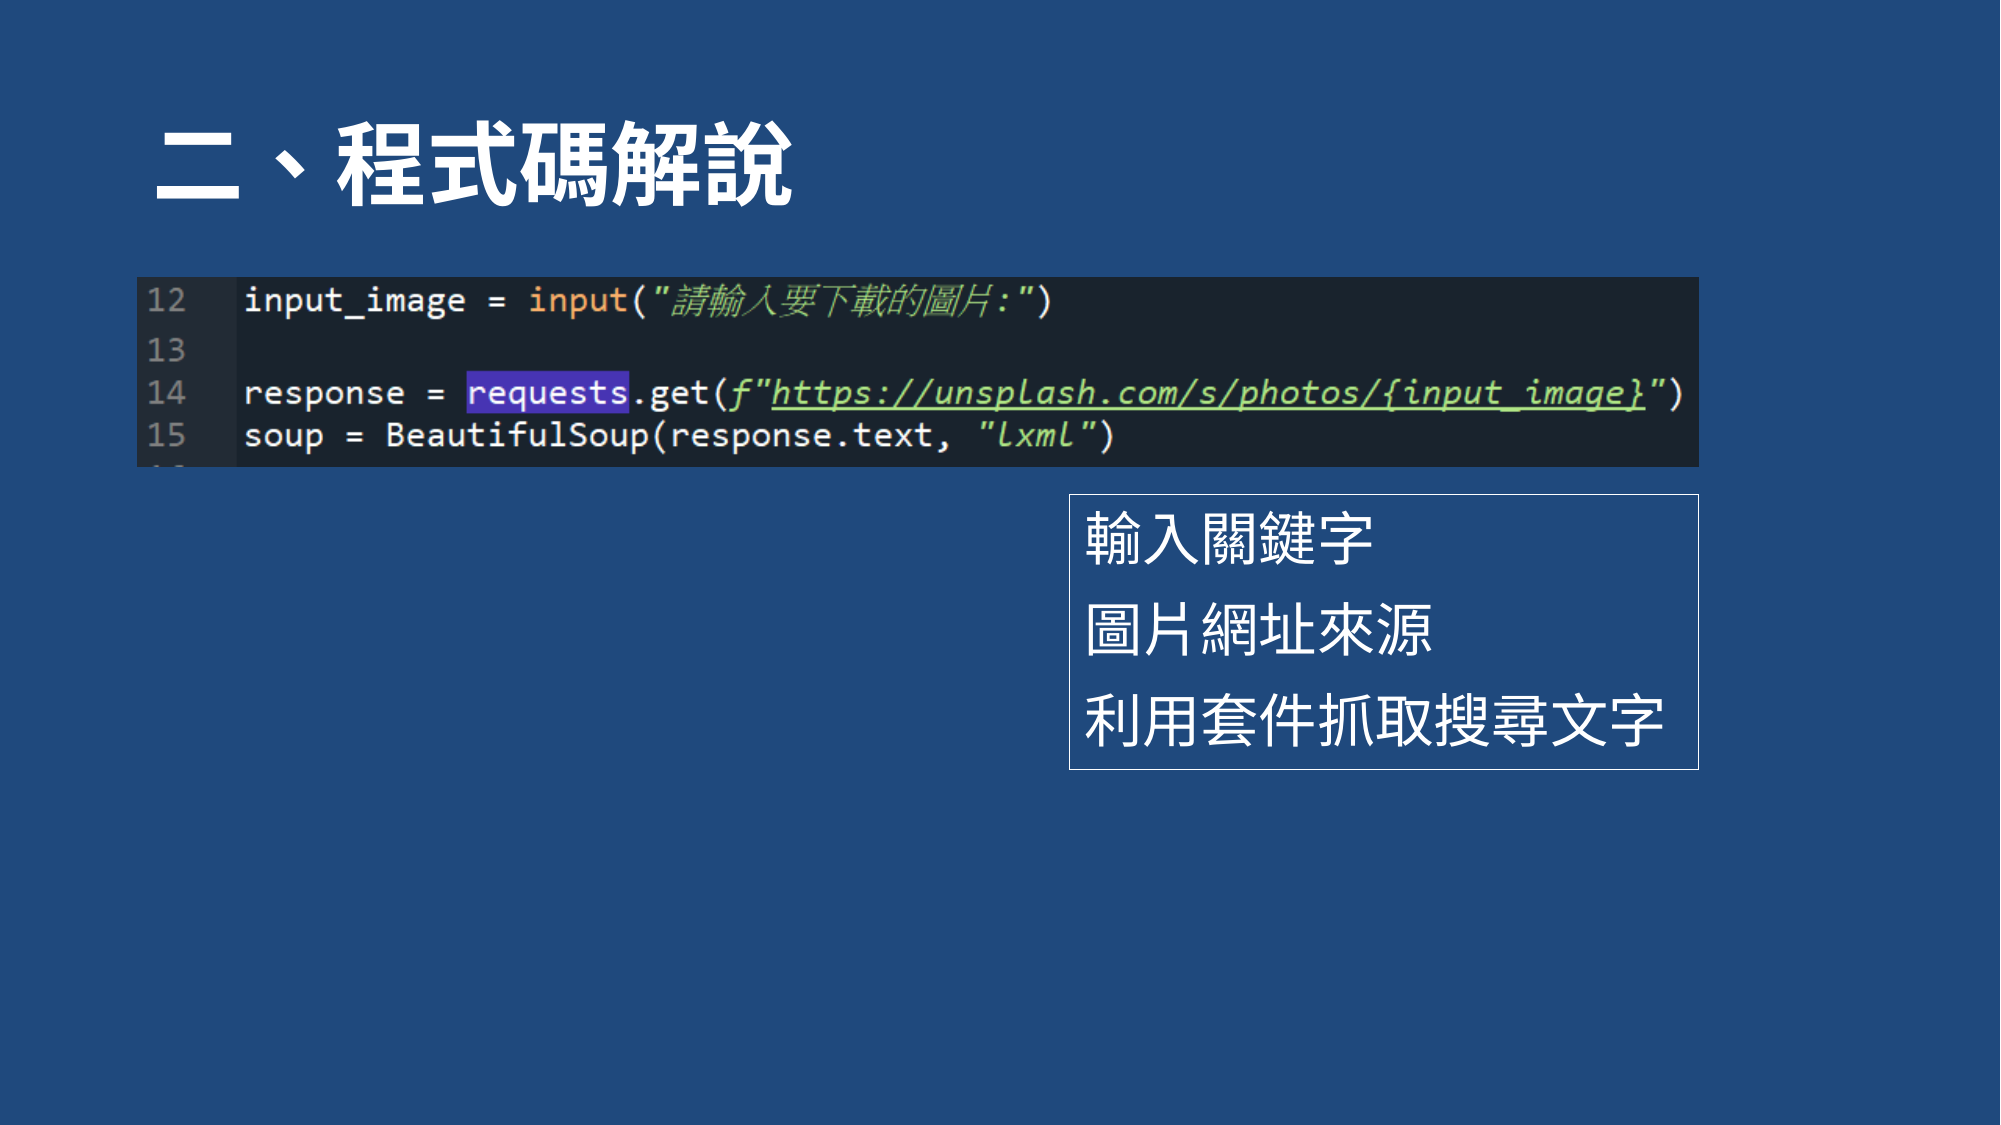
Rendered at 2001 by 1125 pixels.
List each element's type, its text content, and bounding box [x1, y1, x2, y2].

picture [137, 277, 1699, 467]
list 輸入關鍵字 圖片網址來源 利用套件抓取搜尋文字 [1069, 494, 1699, 770]
title 二、程式碼解說 [137, 59, 1863, 278]
